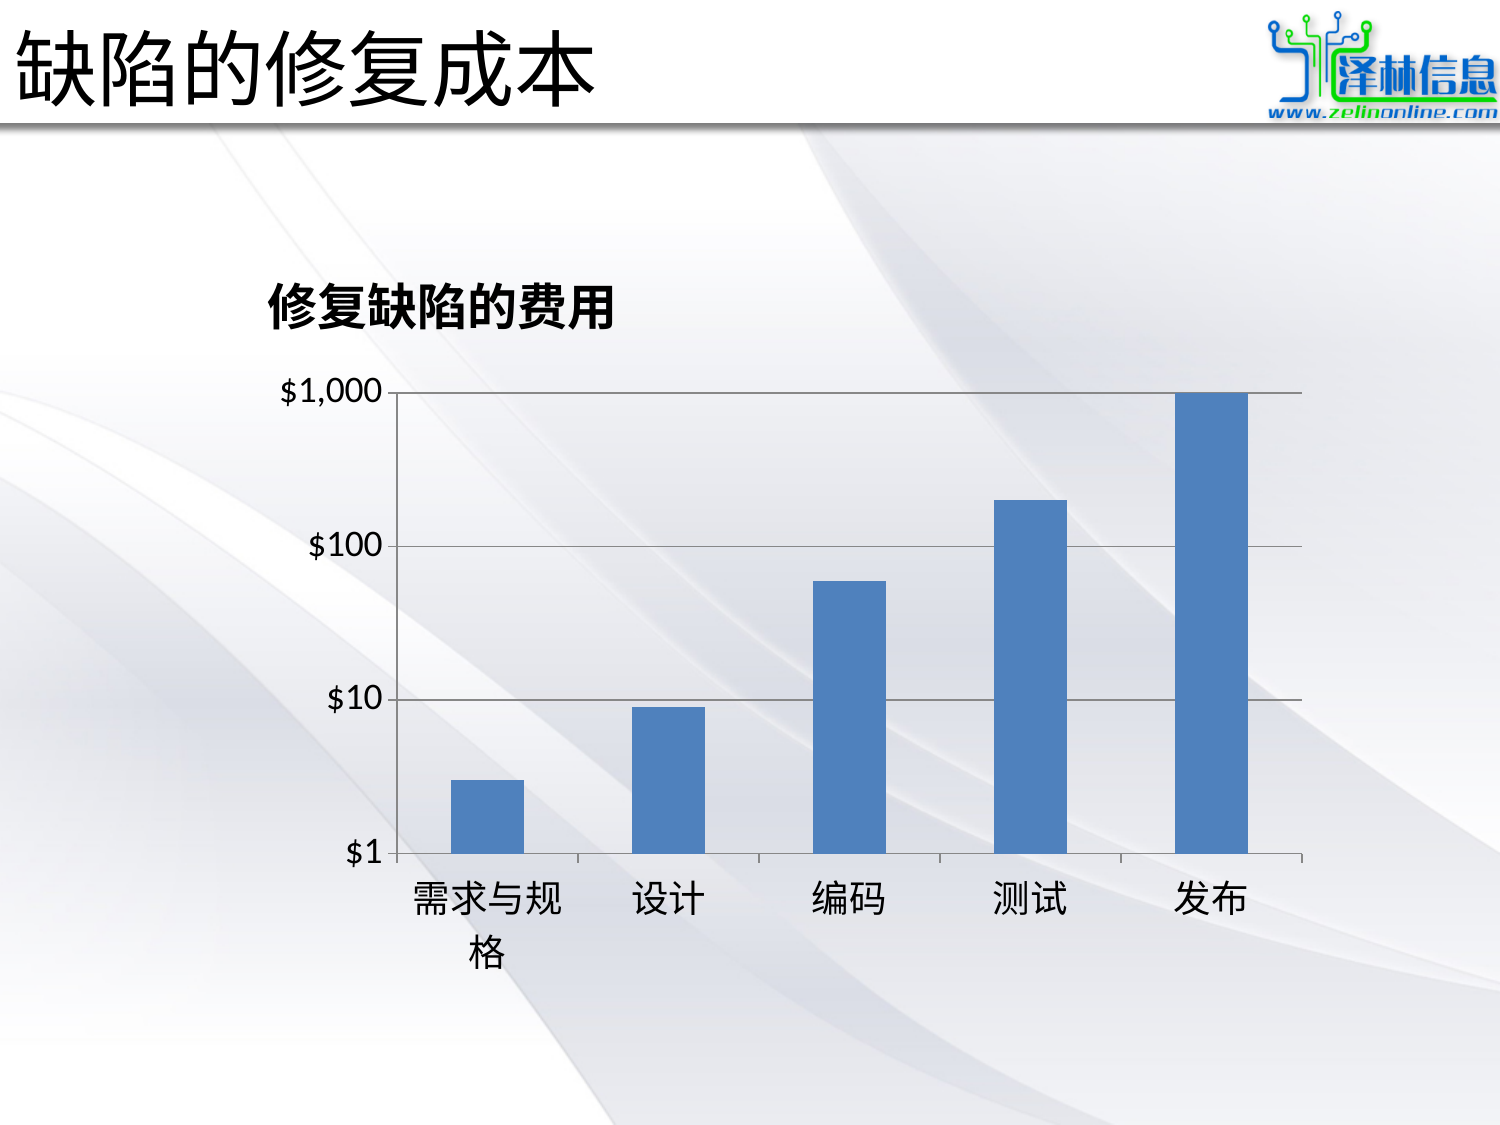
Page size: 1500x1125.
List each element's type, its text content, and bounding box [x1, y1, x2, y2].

chart [257, 234, 1324, 994]
title 缺陷的修复成本 [0, 9, 1350, 118]
picture [0, 123, 1500, 1125]
picture [1350, 11, 1500, 118]
